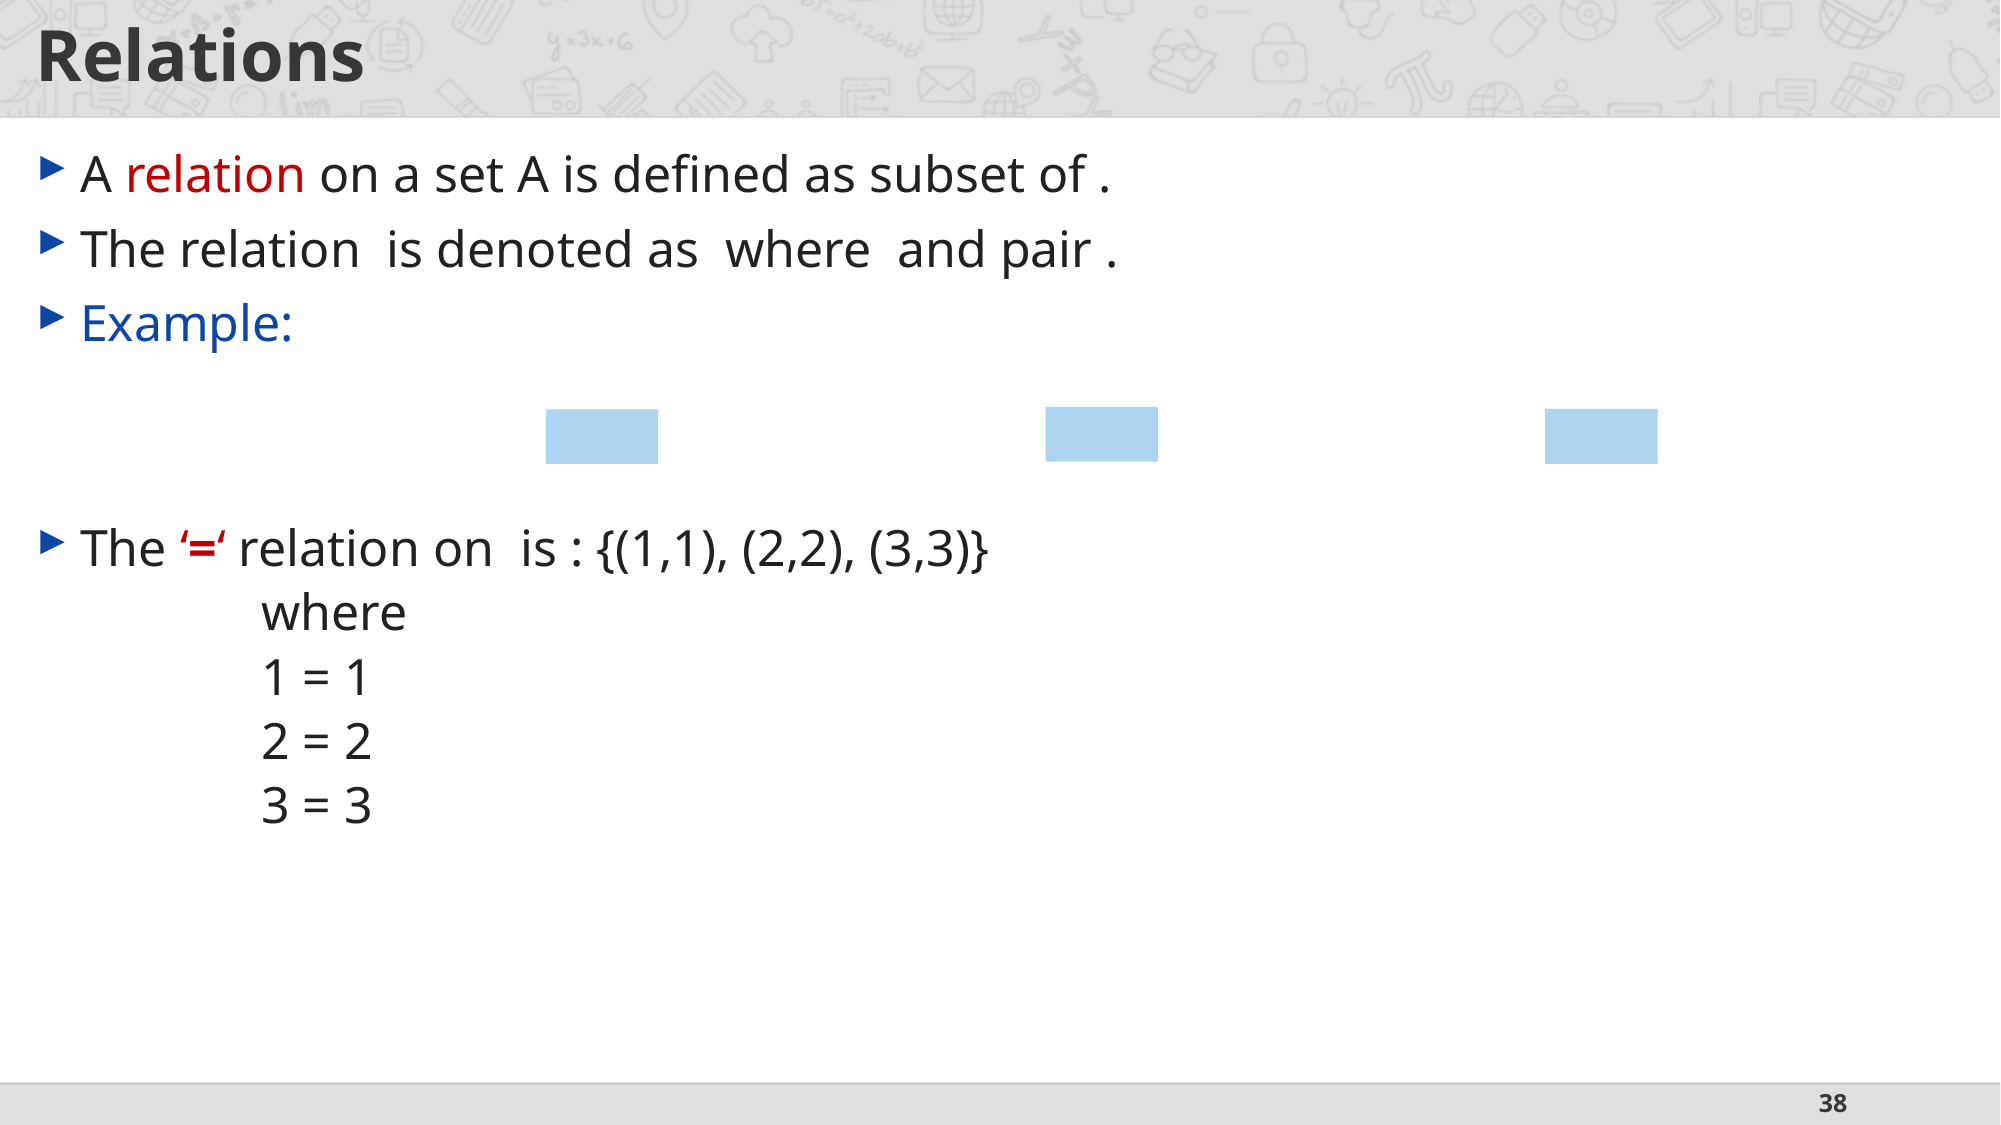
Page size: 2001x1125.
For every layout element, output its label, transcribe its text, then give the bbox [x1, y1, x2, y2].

title Relations [0, 0, 2000, 117]
text_box [545, 408, 659, 465]
text_box [1044, 406, 1159, 463]
text_box [1544, 408, 1659, 465]
